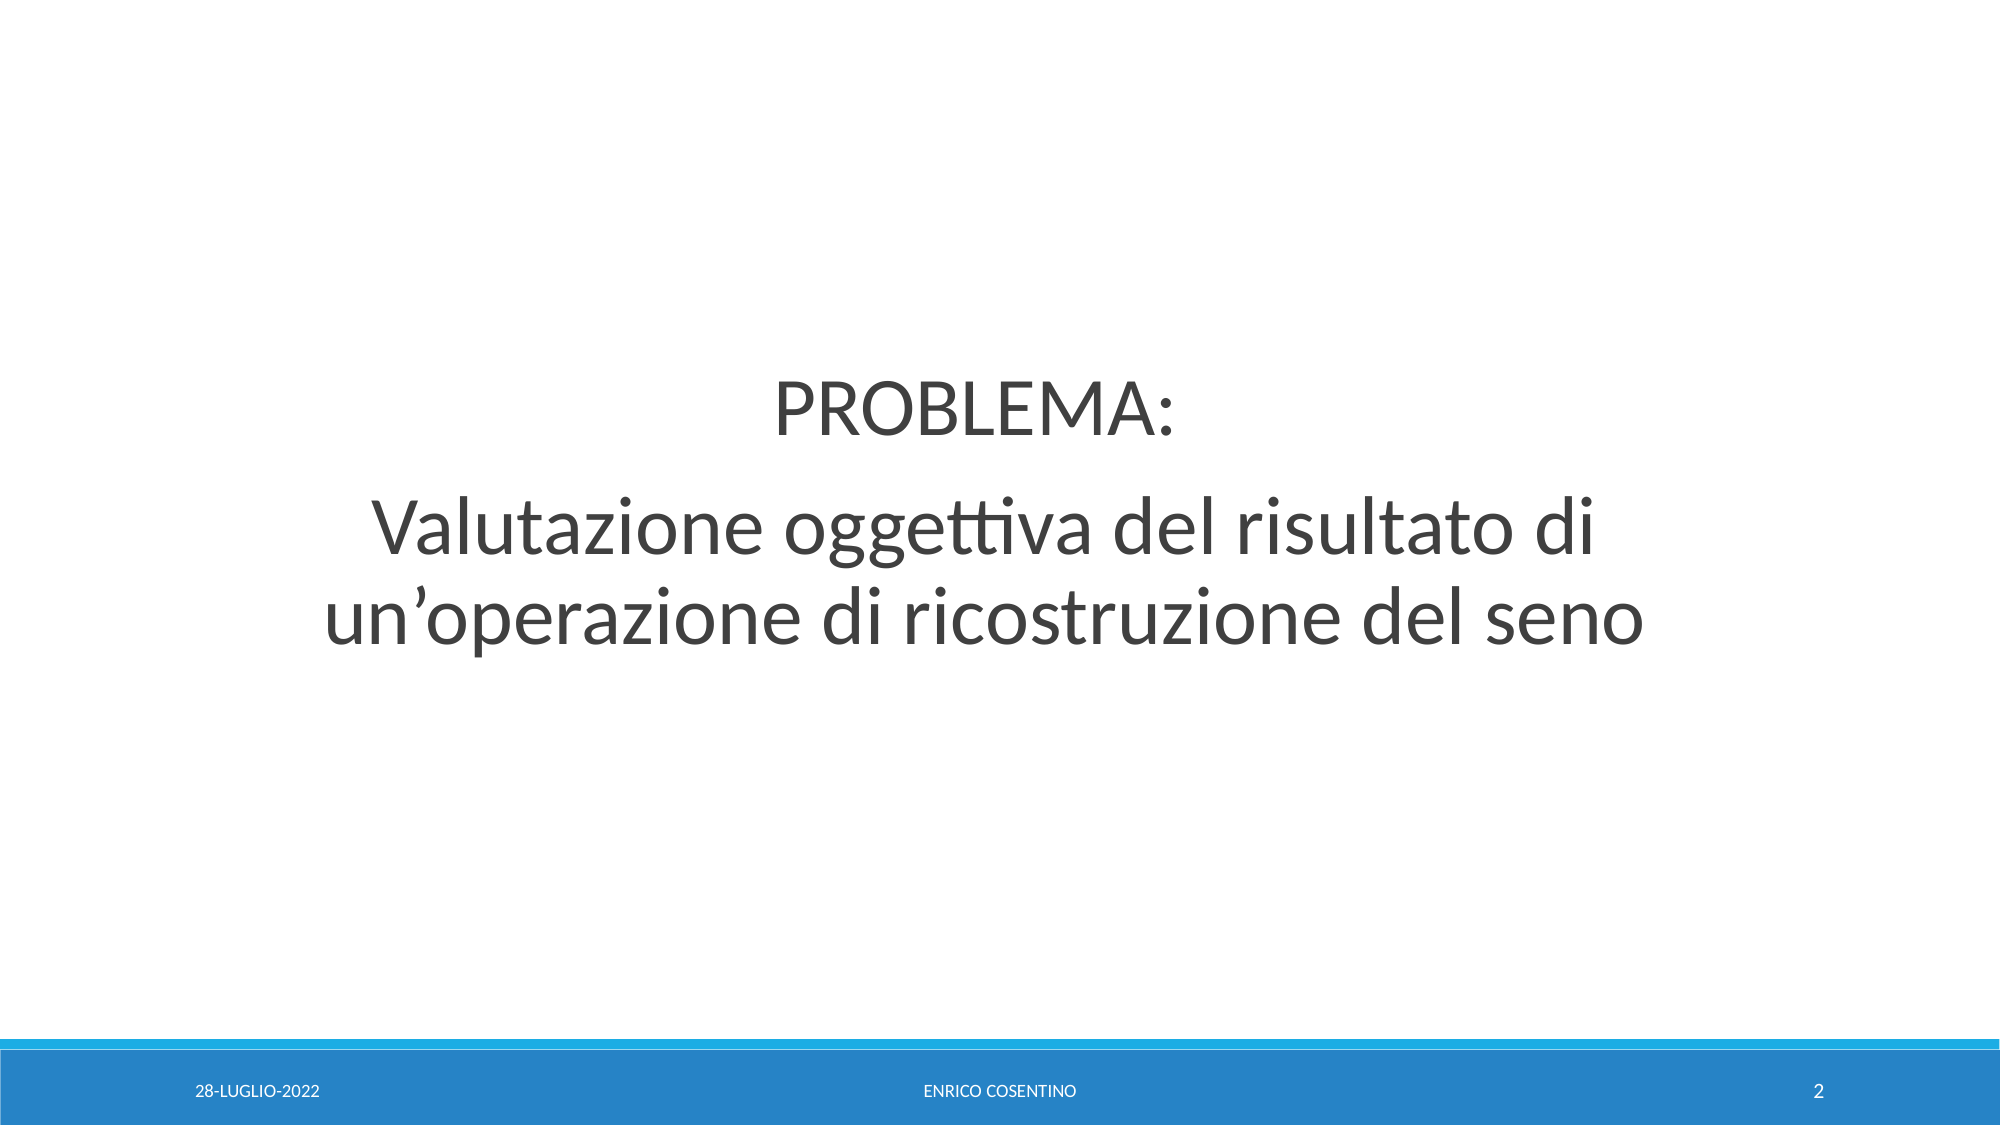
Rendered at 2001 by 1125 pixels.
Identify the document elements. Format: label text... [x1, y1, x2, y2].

slide_number 2 [1624, 1059, 1840, 1120]
slide_number 28-LUGLIO-2022 [180, 1059, 586, 1120]
footer ENRICO COSENTINO [604, 1059, 1396, 1120]
list PROBLEMA: Valutazione oggettiva del risultato di un’operazione di ricostruzione del seno [160, 107, 1811, 886]
